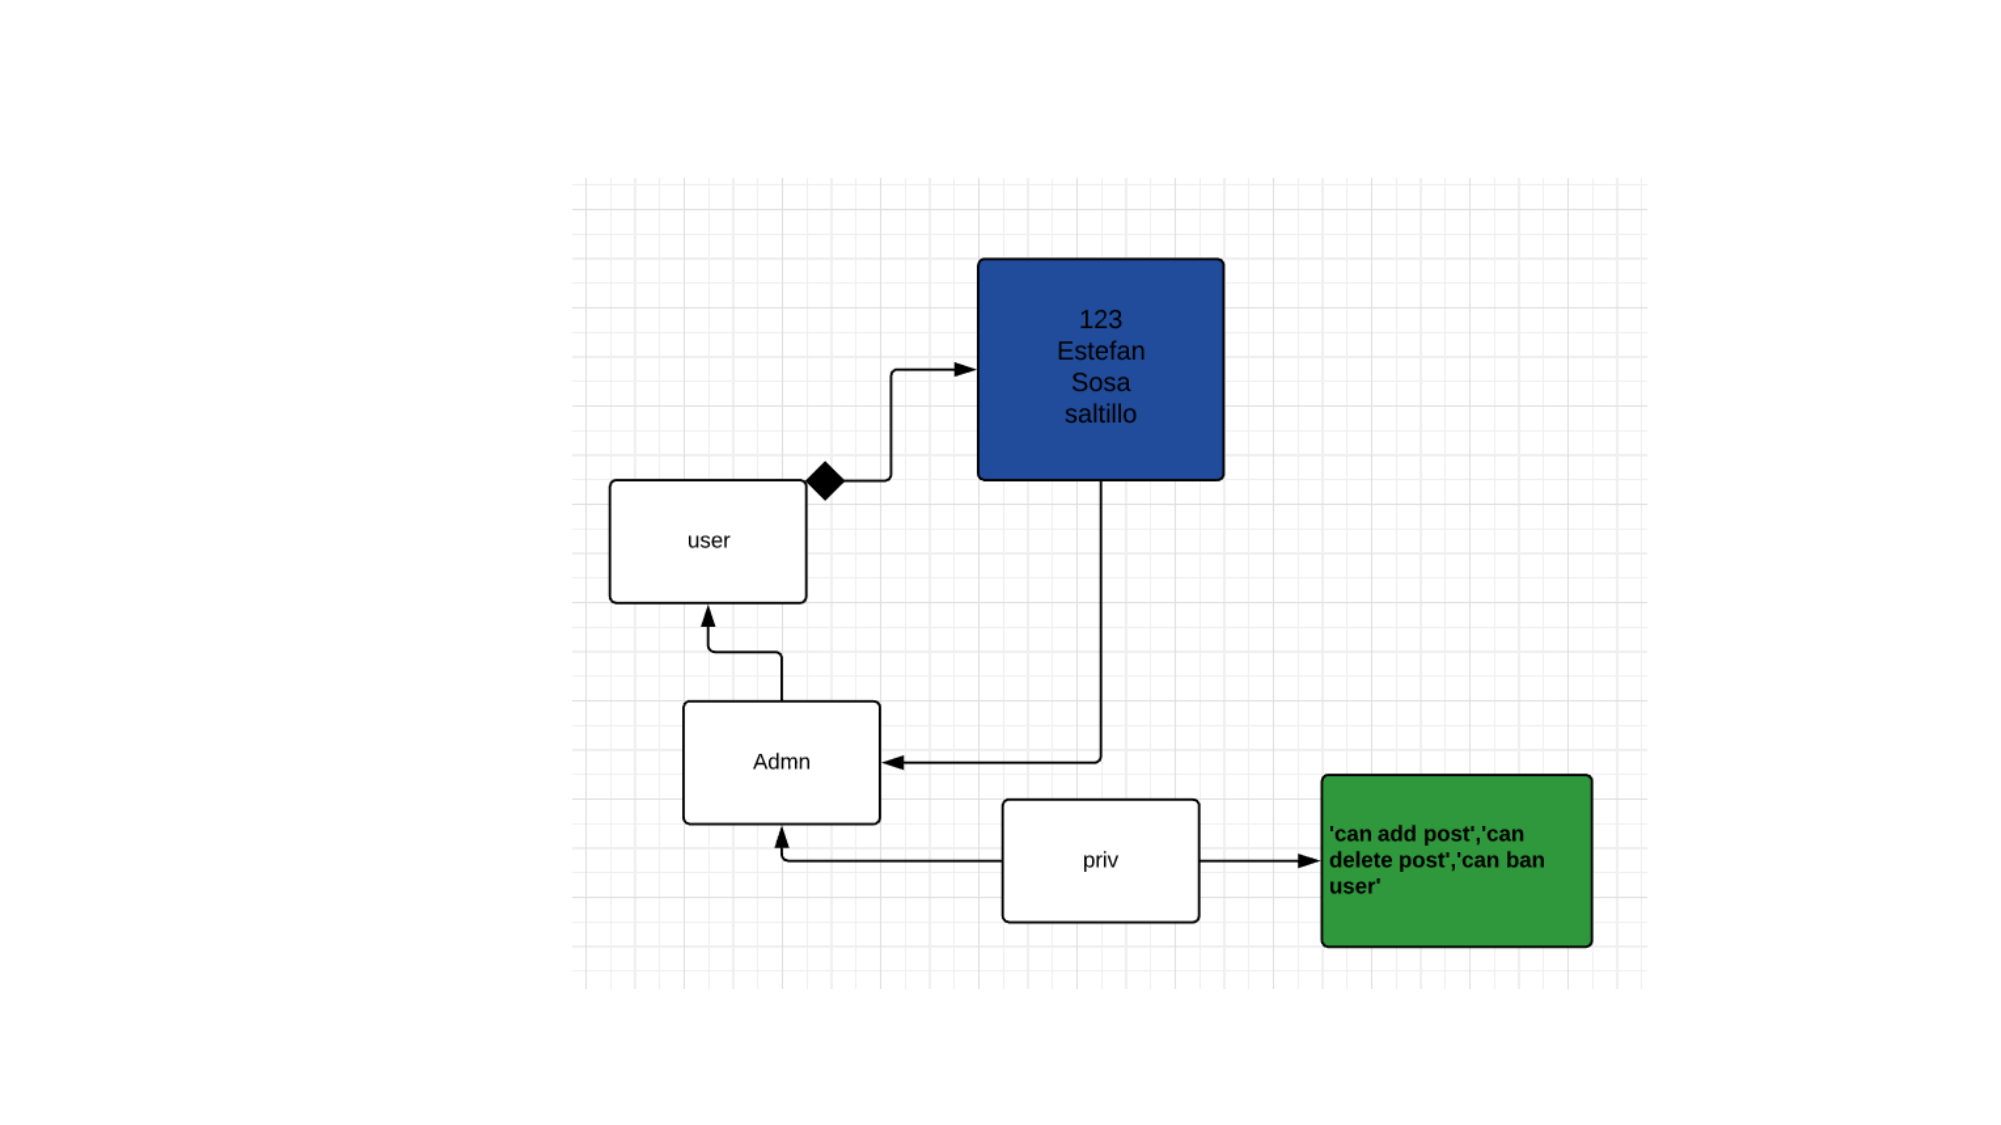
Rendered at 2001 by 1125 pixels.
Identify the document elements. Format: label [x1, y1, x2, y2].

picture [572, 178, 1648, 989]
